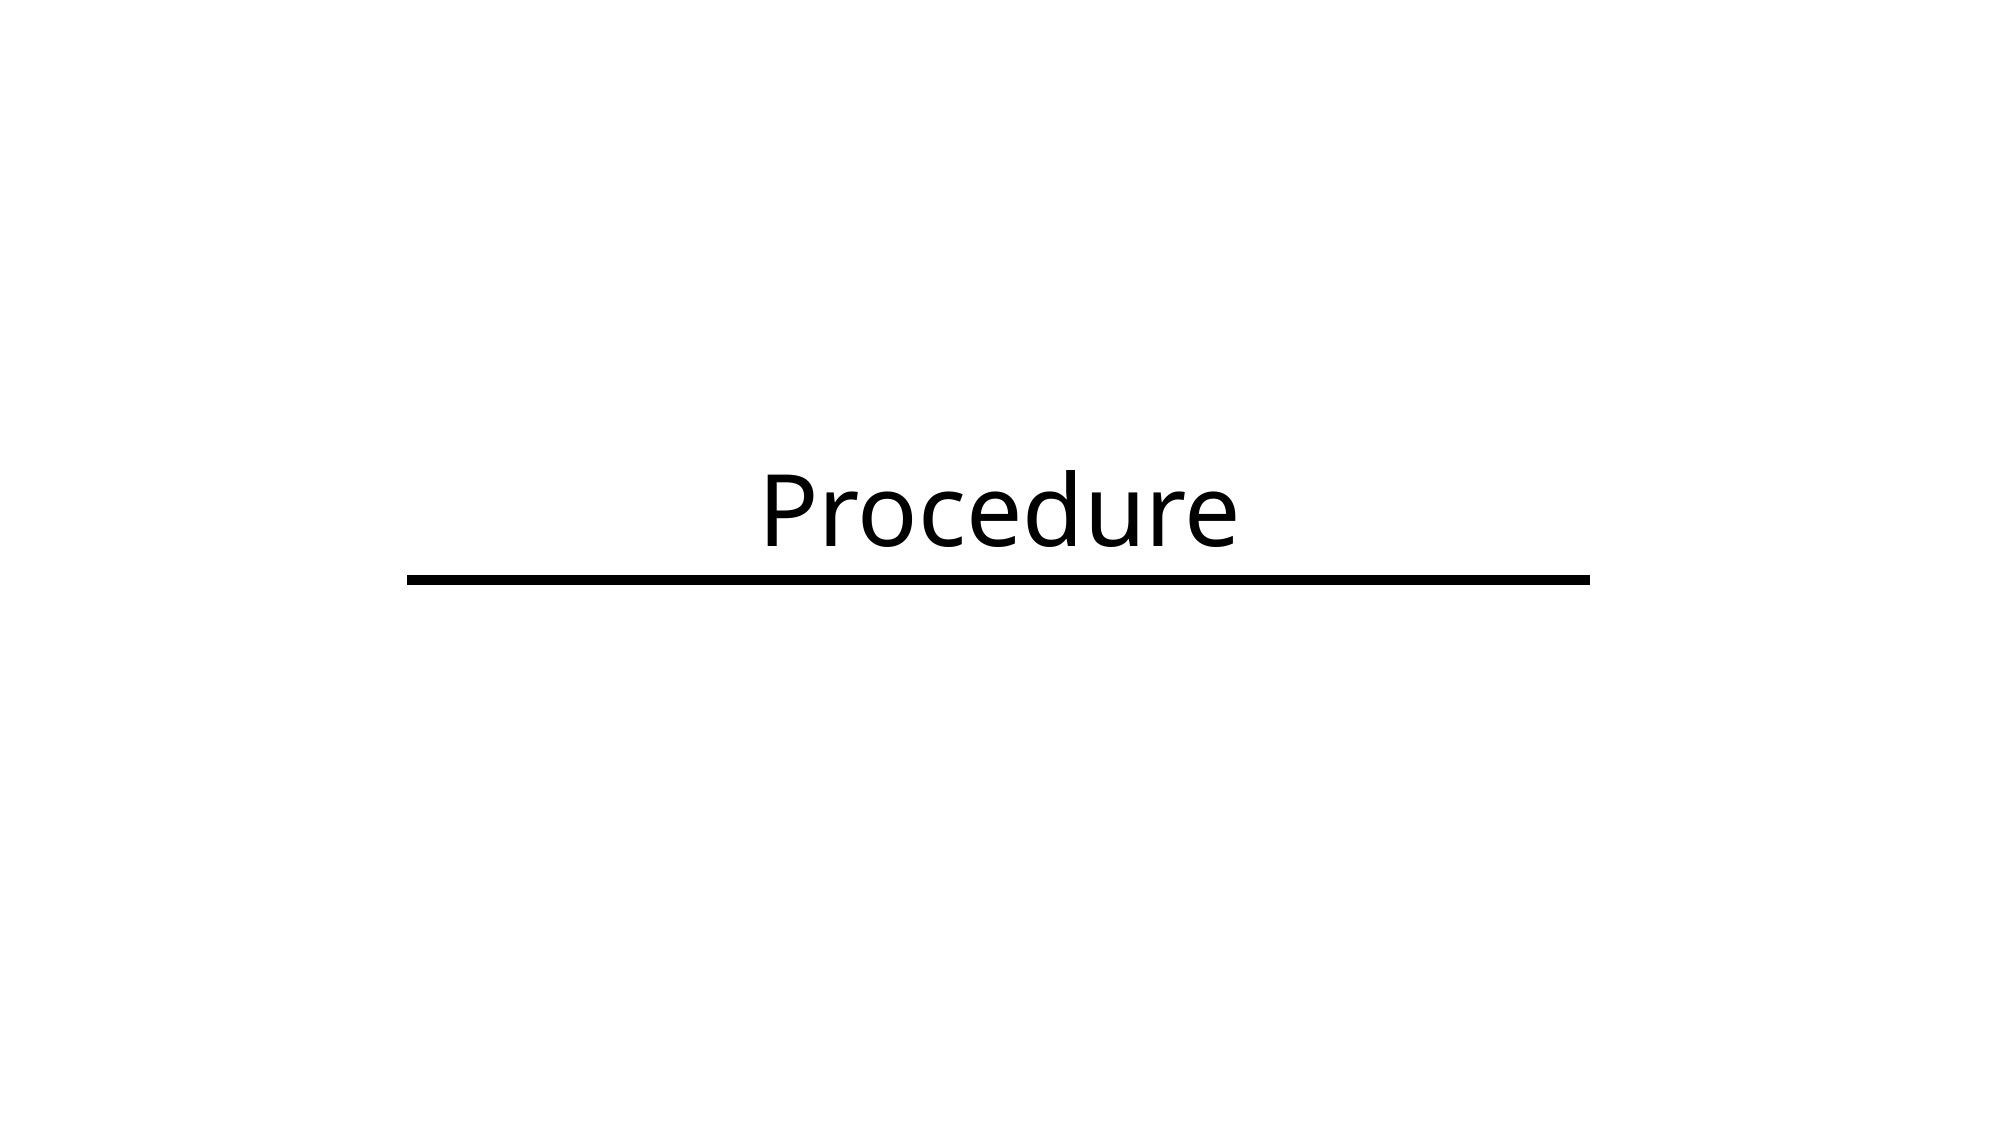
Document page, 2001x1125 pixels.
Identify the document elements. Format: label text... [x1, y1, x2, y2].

title Procedure [249, 184, 1750, 576]
